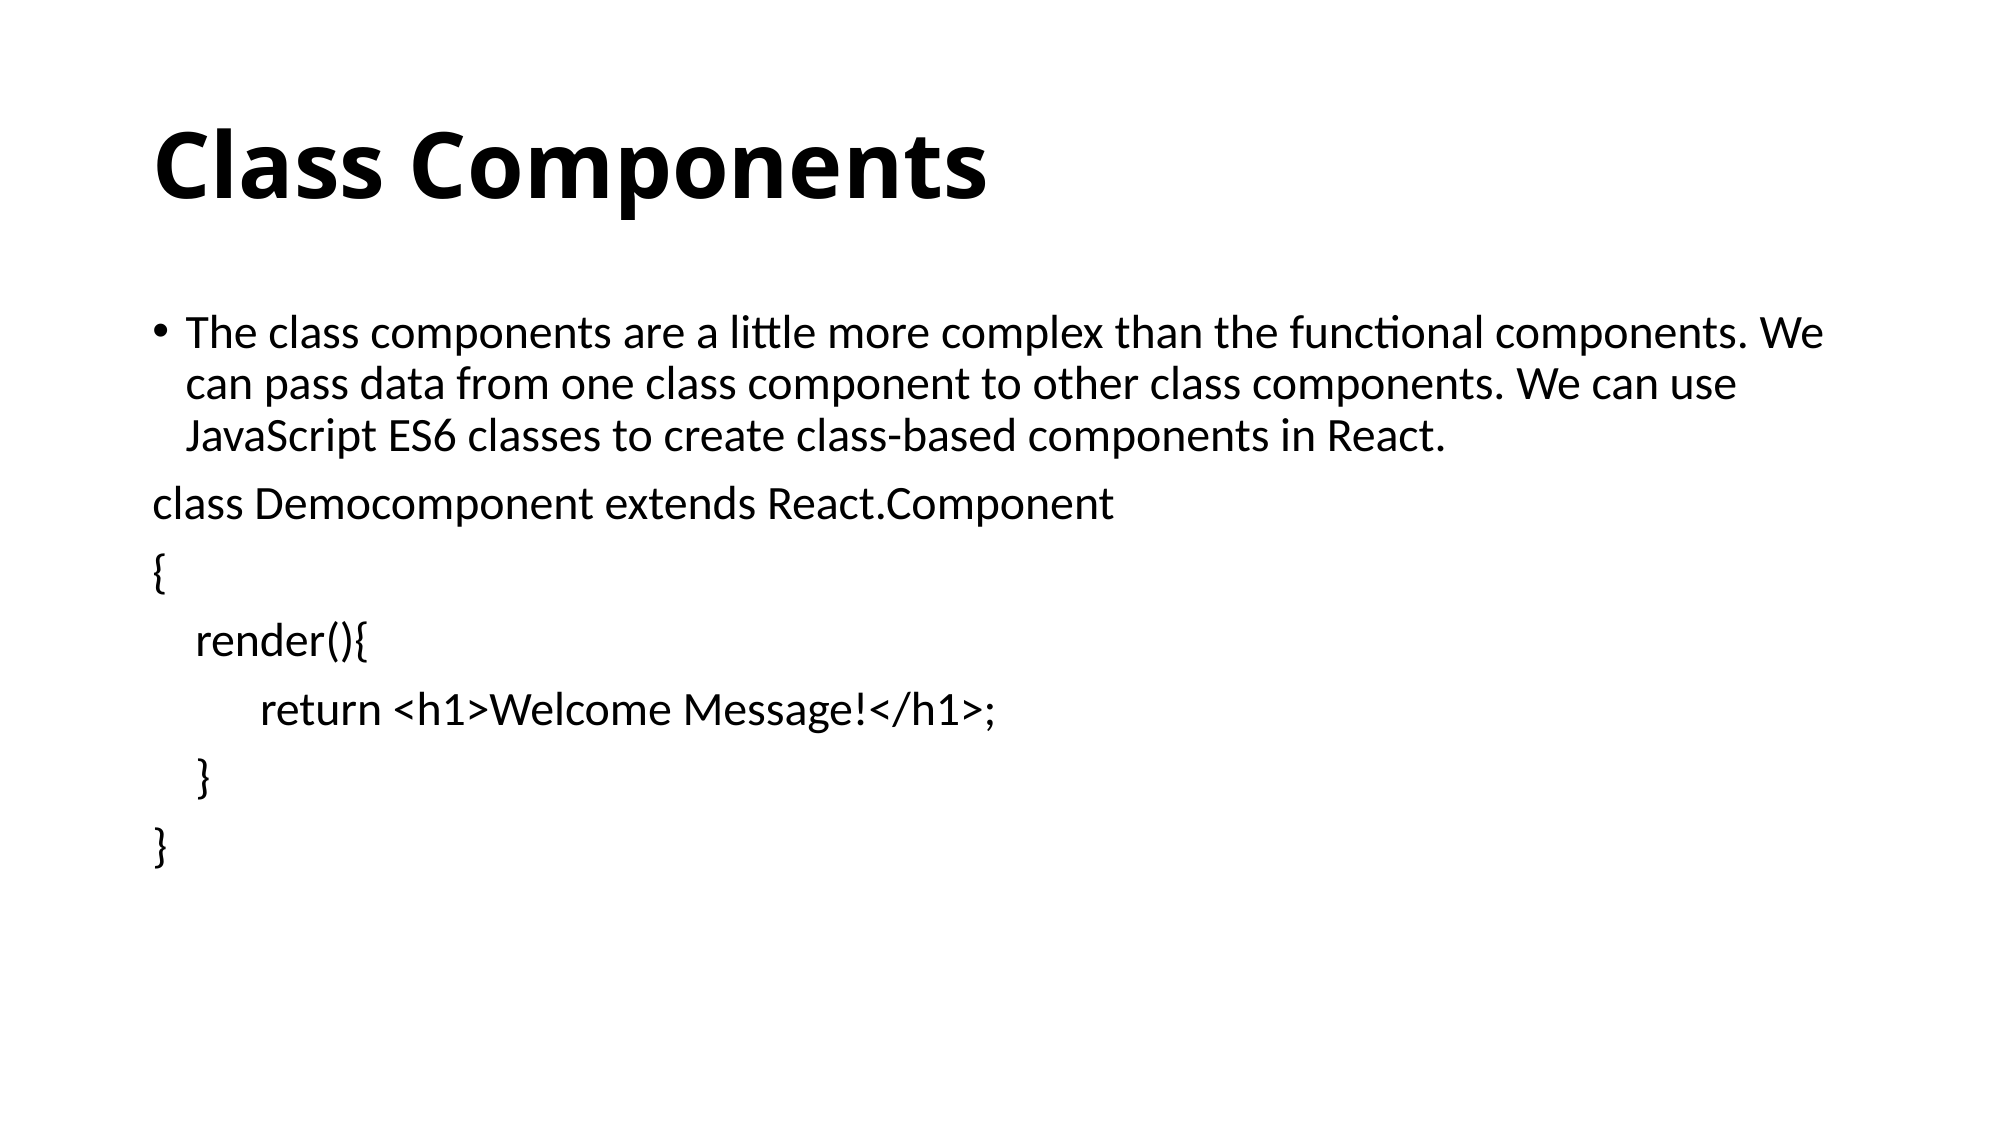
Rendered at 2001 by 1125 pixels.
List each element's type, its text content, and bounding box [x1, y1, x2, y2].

list The class components are a little more complex than the functional components. We can pass data from one class component to other class components. We can use JavaScript ES6 classes to create class-based components in React. class Democomponent extends React.Component { render(){ return <h1>Welcome Message!</h1>; } } [137, 299, 1863, 1014]
title Class Components [137, 59, 1863, 278]
